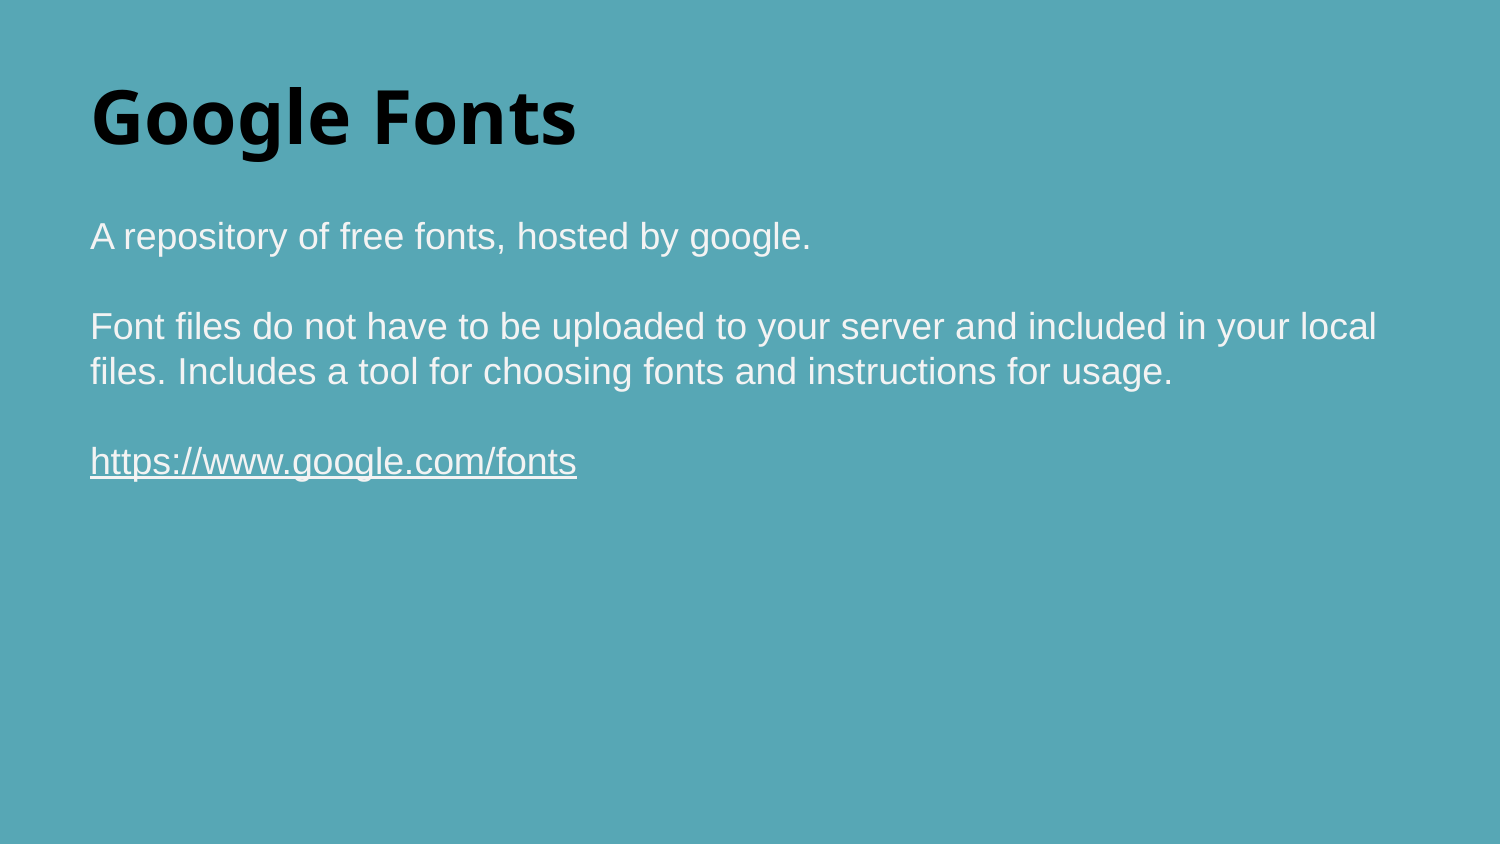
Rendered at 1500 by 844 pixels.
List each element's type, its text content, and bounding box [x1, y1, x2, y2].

title Google Fonts [75, 33, 1425, 175]
list A repository of free fonts, hosted by google. Font files do not have to be uploaded to your server and included in your local files. Includes a tool for choosing fonts and instructions for usage. https://www.google.com/fonts [75, 196, 1425, 808]
